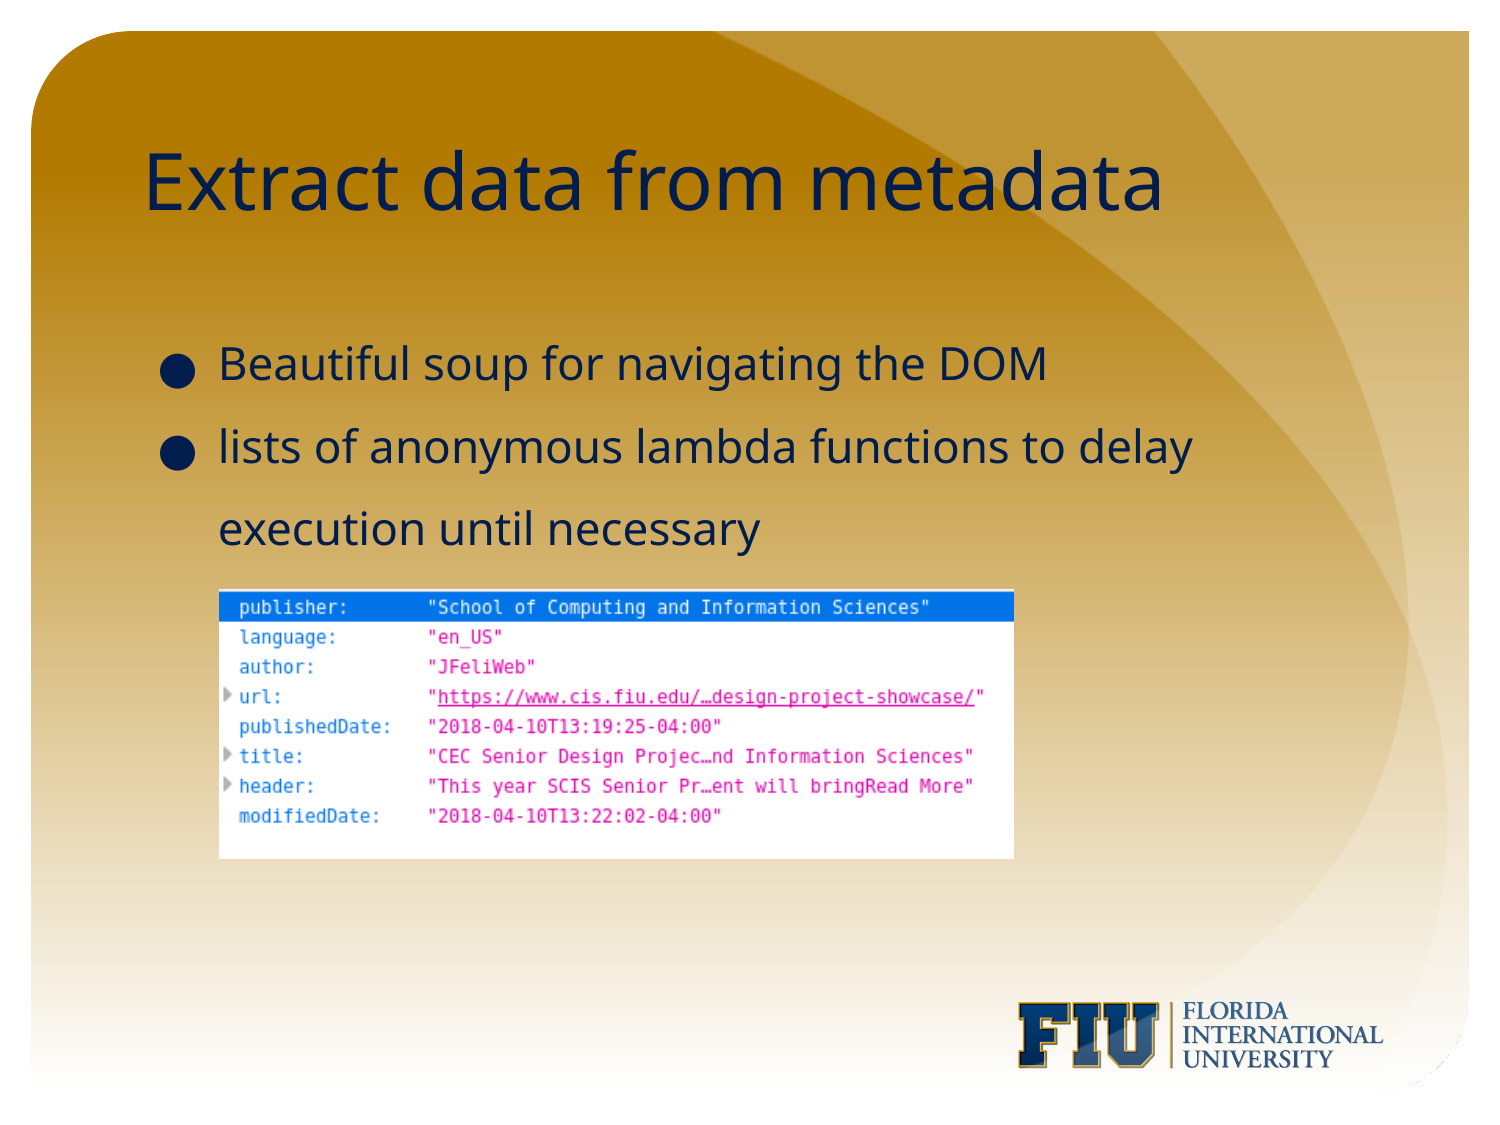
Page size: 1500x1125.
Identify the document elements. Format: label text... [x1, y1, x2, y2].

title Extract data from metadata [127, 62, 1372, 234]
list Beautiful soup for navigating the DOM lists of anonymous lambda functions to delay execution until necessary [127, 299, 1372, 991]
picture [24, 30, 1473, 1094]
